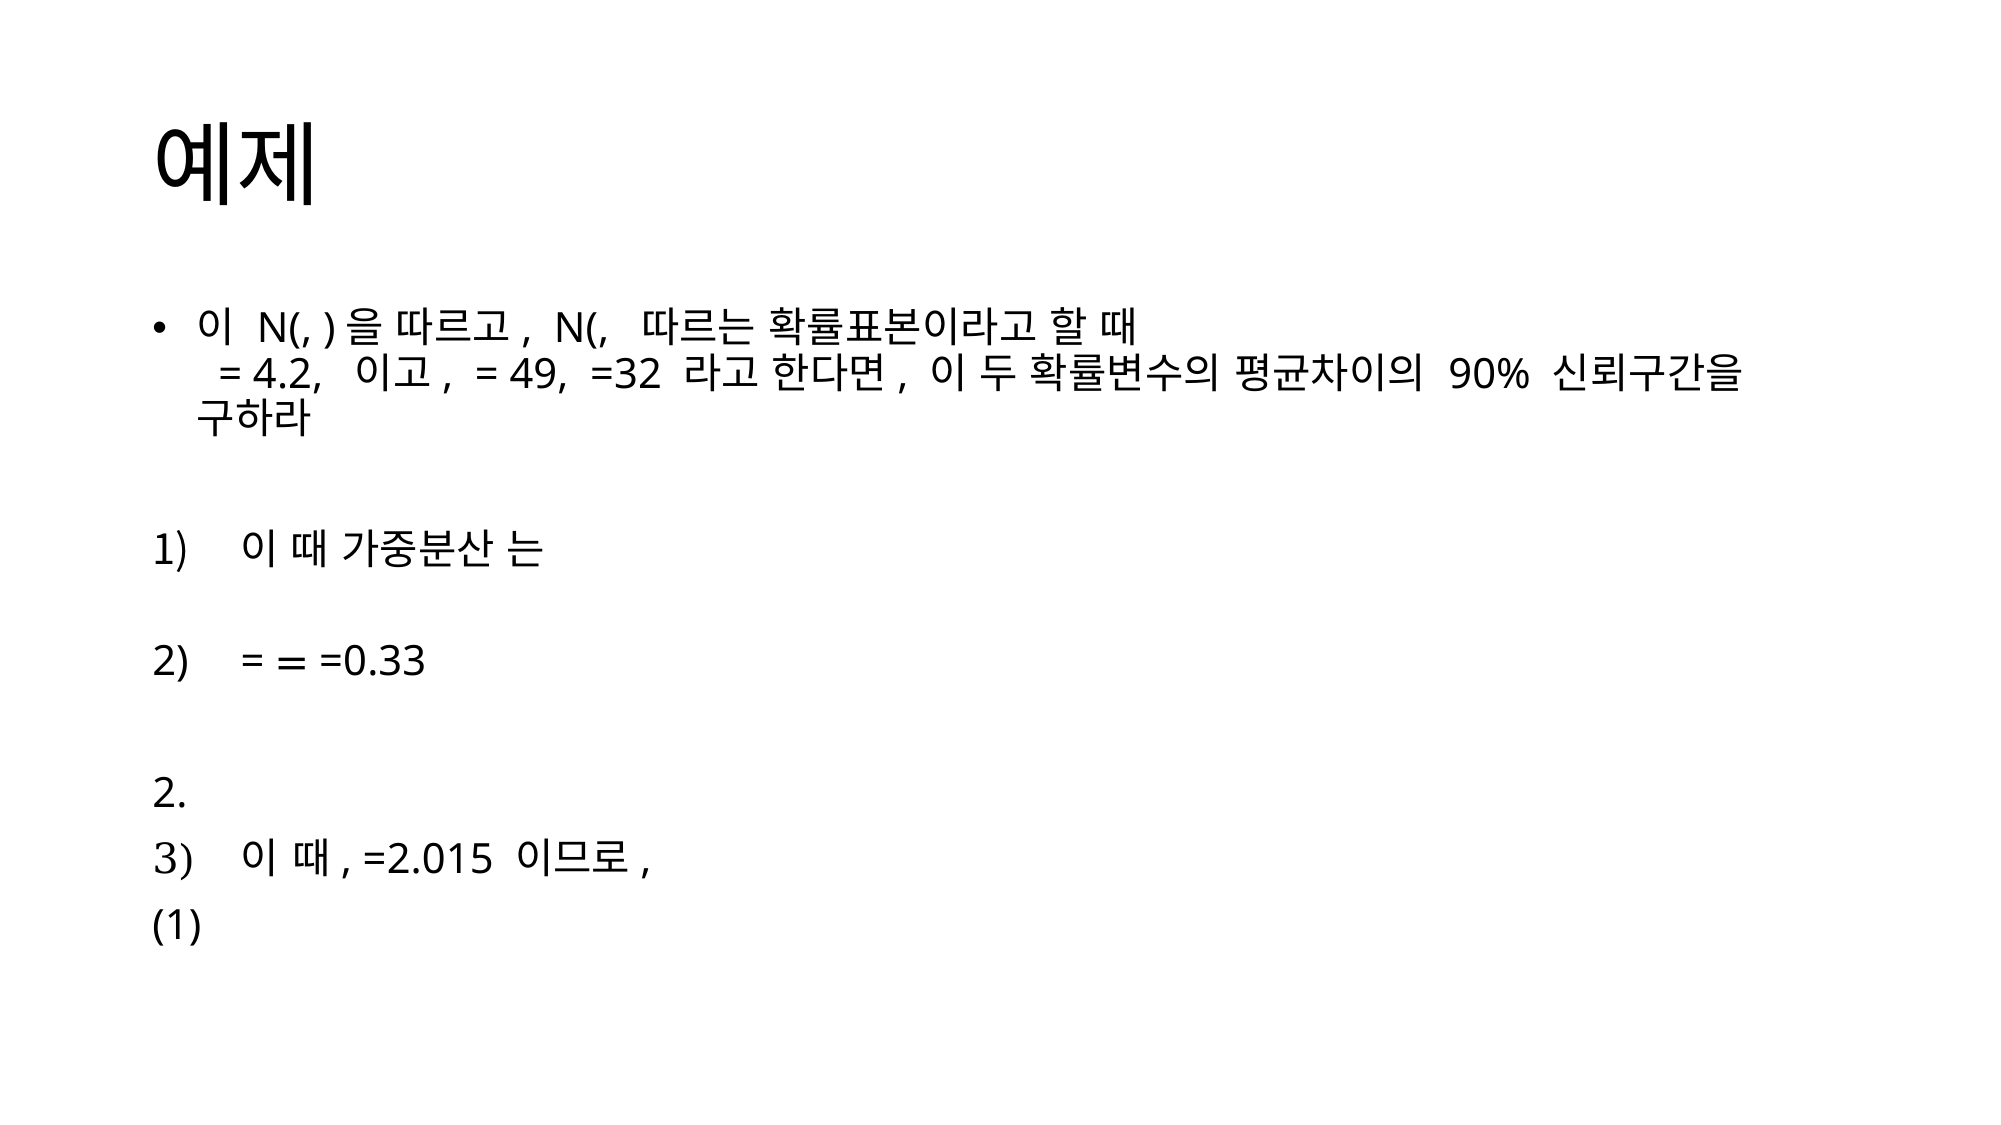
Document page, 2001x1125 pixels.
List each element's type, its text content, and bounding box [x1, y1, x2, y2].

title 예제 [137, 59, 1863, 278]
